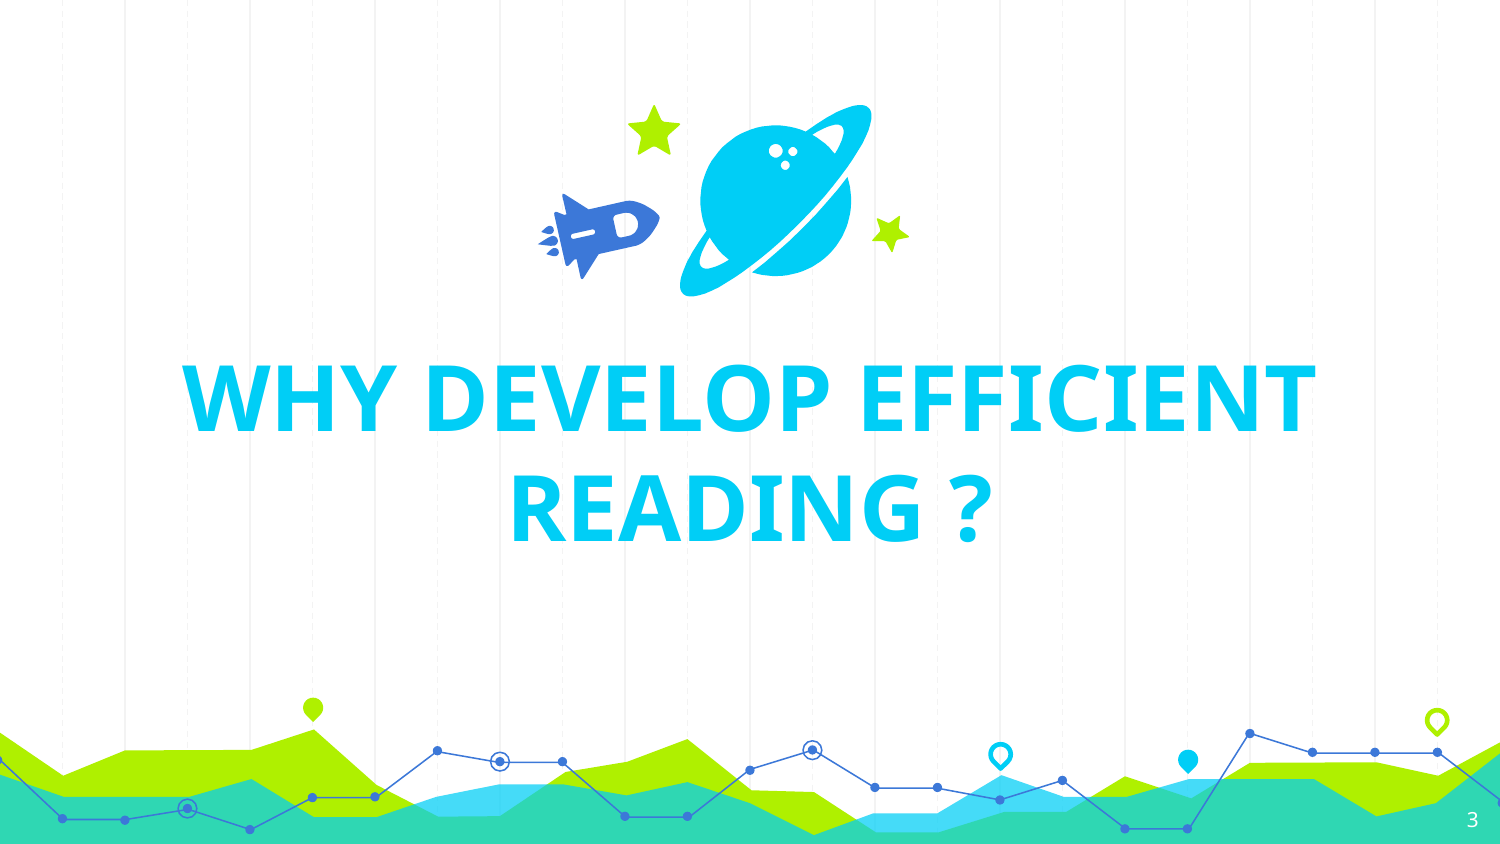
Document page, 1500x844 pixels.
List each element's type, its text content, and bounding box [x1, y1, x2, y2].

text_box [877, 215, 909, 253]
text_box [547, 182, 645, 280]
title WHY DEVELOP EFFICIENT READING ? [112, 384, 1388, 575]
slide_number 3 [1403, 791, 1494, 844]
text_box [628, 105, 674, 155]
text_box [679, 104, 872, 297]
